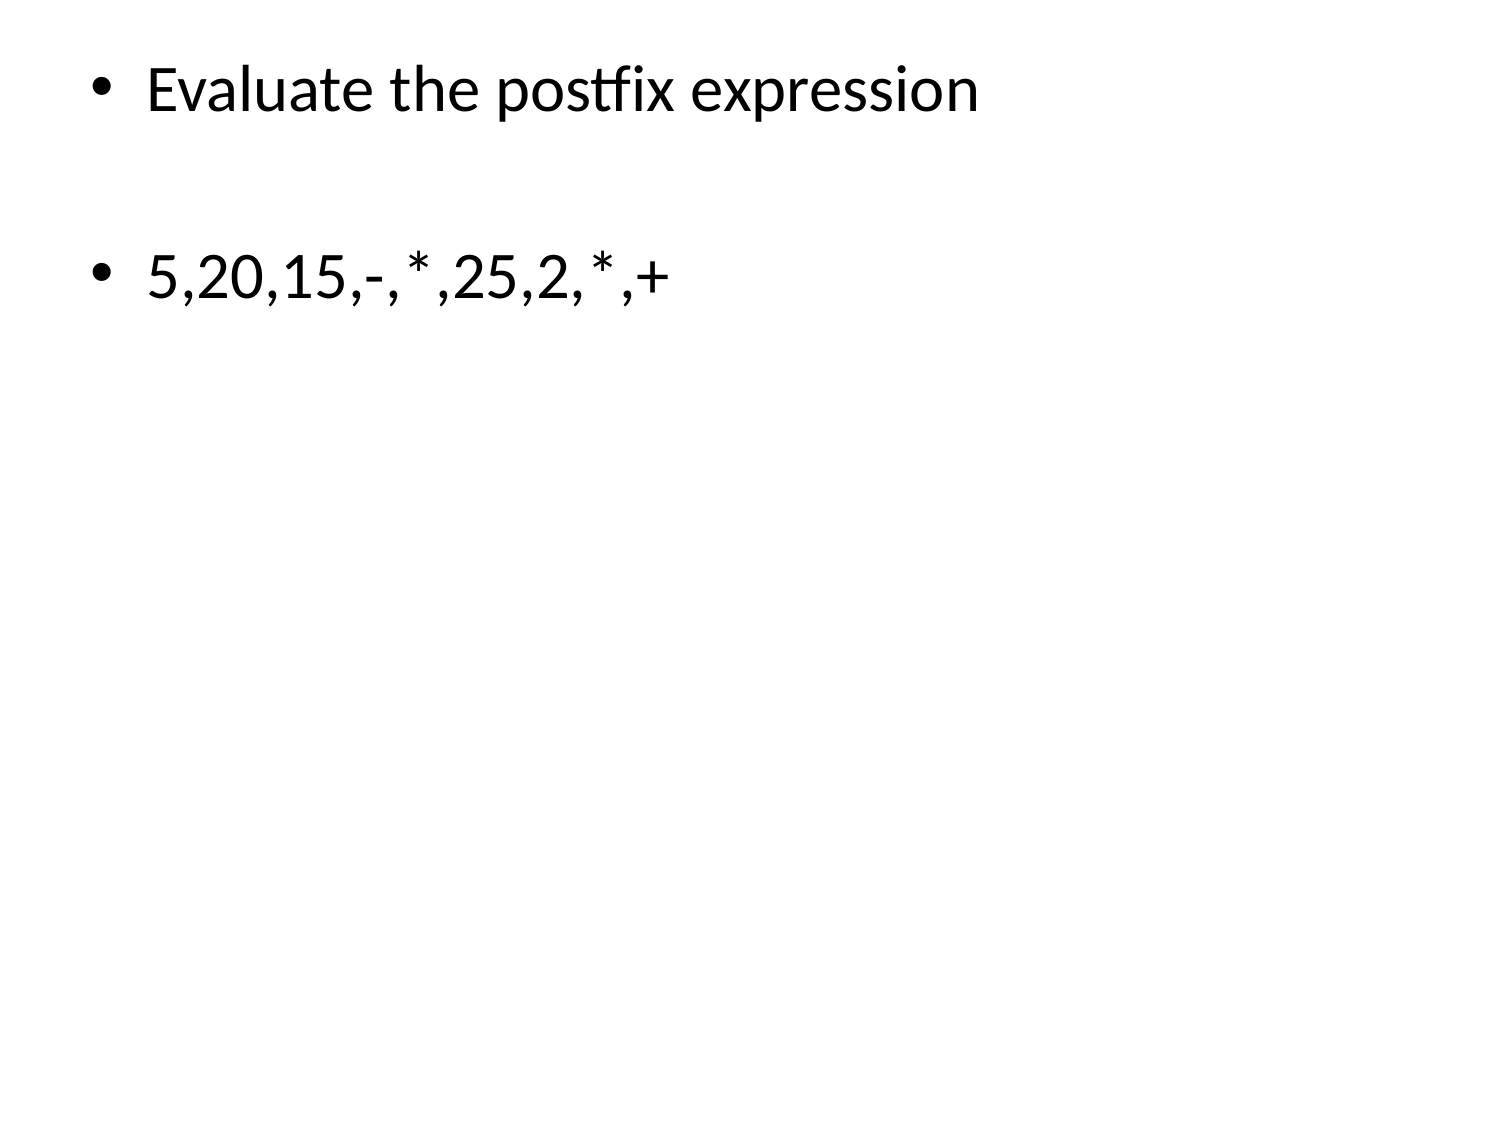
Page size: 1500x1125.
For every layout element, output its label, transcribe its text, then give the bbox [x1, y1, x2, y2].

list Evaluate the postfix expression 5,20,15,-,*,25,2,*,+ [75, 37, 1425, 1005]
